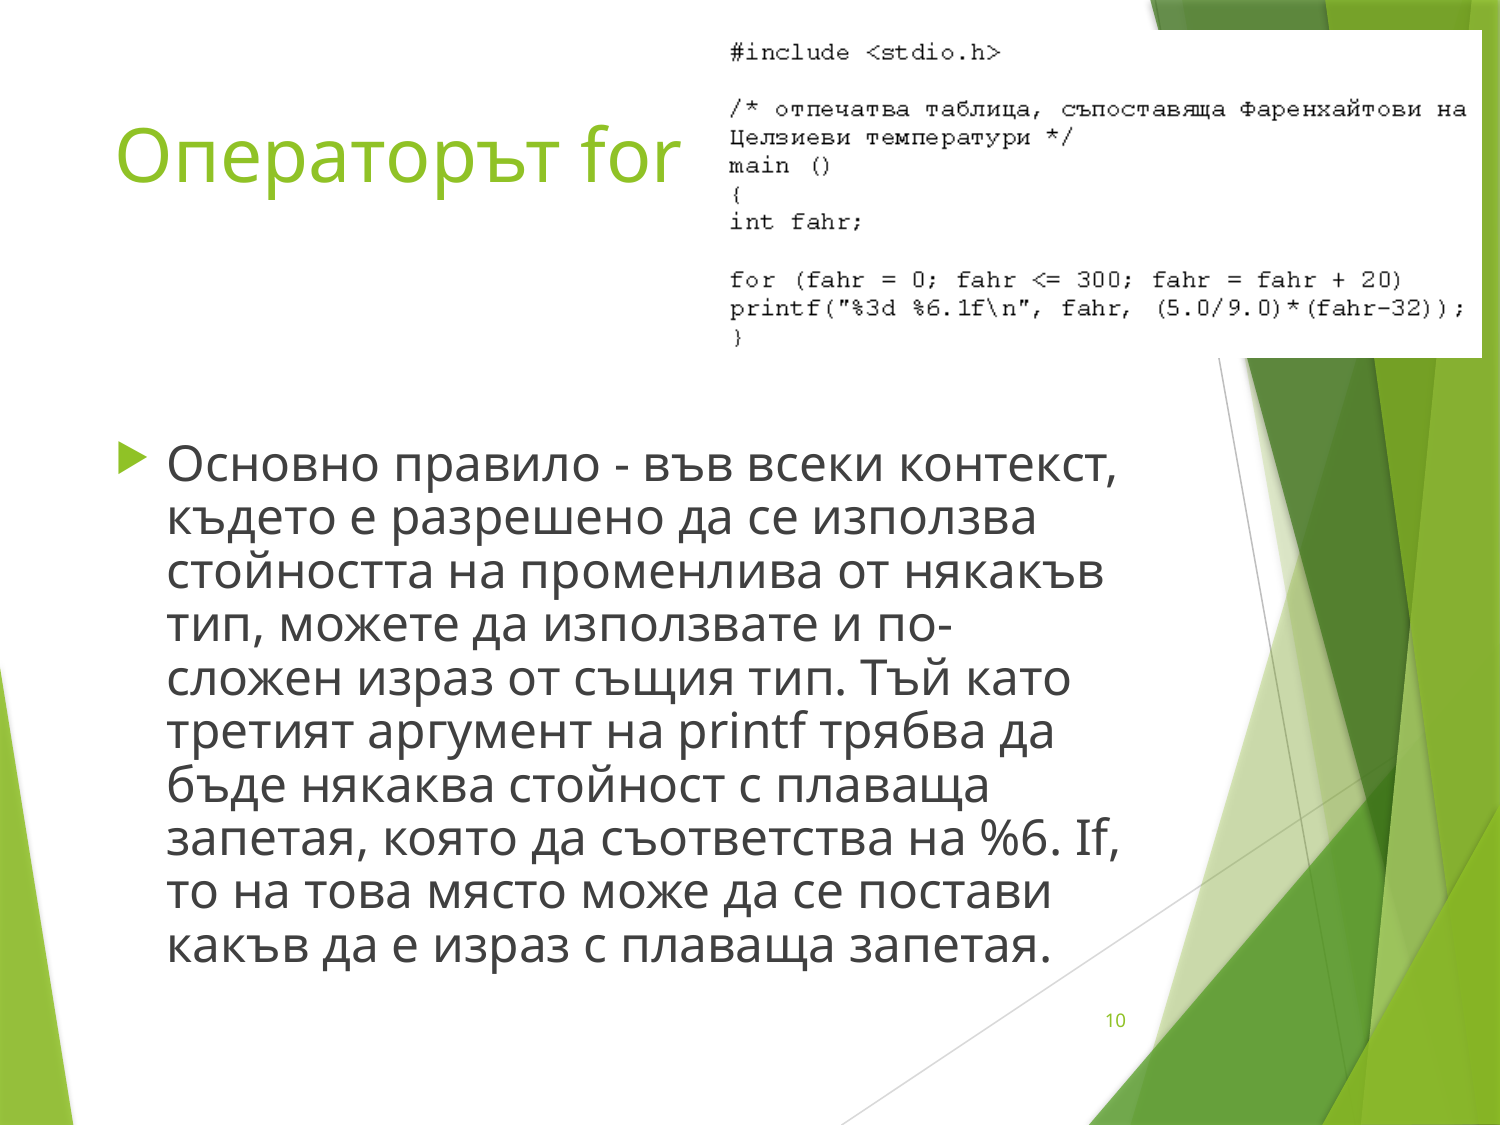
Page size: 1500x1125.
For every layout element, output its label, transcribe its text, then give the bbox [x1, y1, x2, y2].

list Основно правило - във всеки контекст, където е разрешено да се използва стойността на променлива от някакъв тип, можете да използвате и по-сложен израз от същия тип. Тъй като третият аргумент на printf трябва да бъде някаква стойност с плаваща запетая, която да съответства на %6. If, то на това място може да се постави какъв да е израз с плаваща запетая. [99, 354, 1142, 992]
slide_number [886, 991, 999, 1051]
slide_number 10 [1057, 991, 1142, 1051]
title Операторът for [99, 99, 709, 317]
picture [714, 30, 1483, 358]
